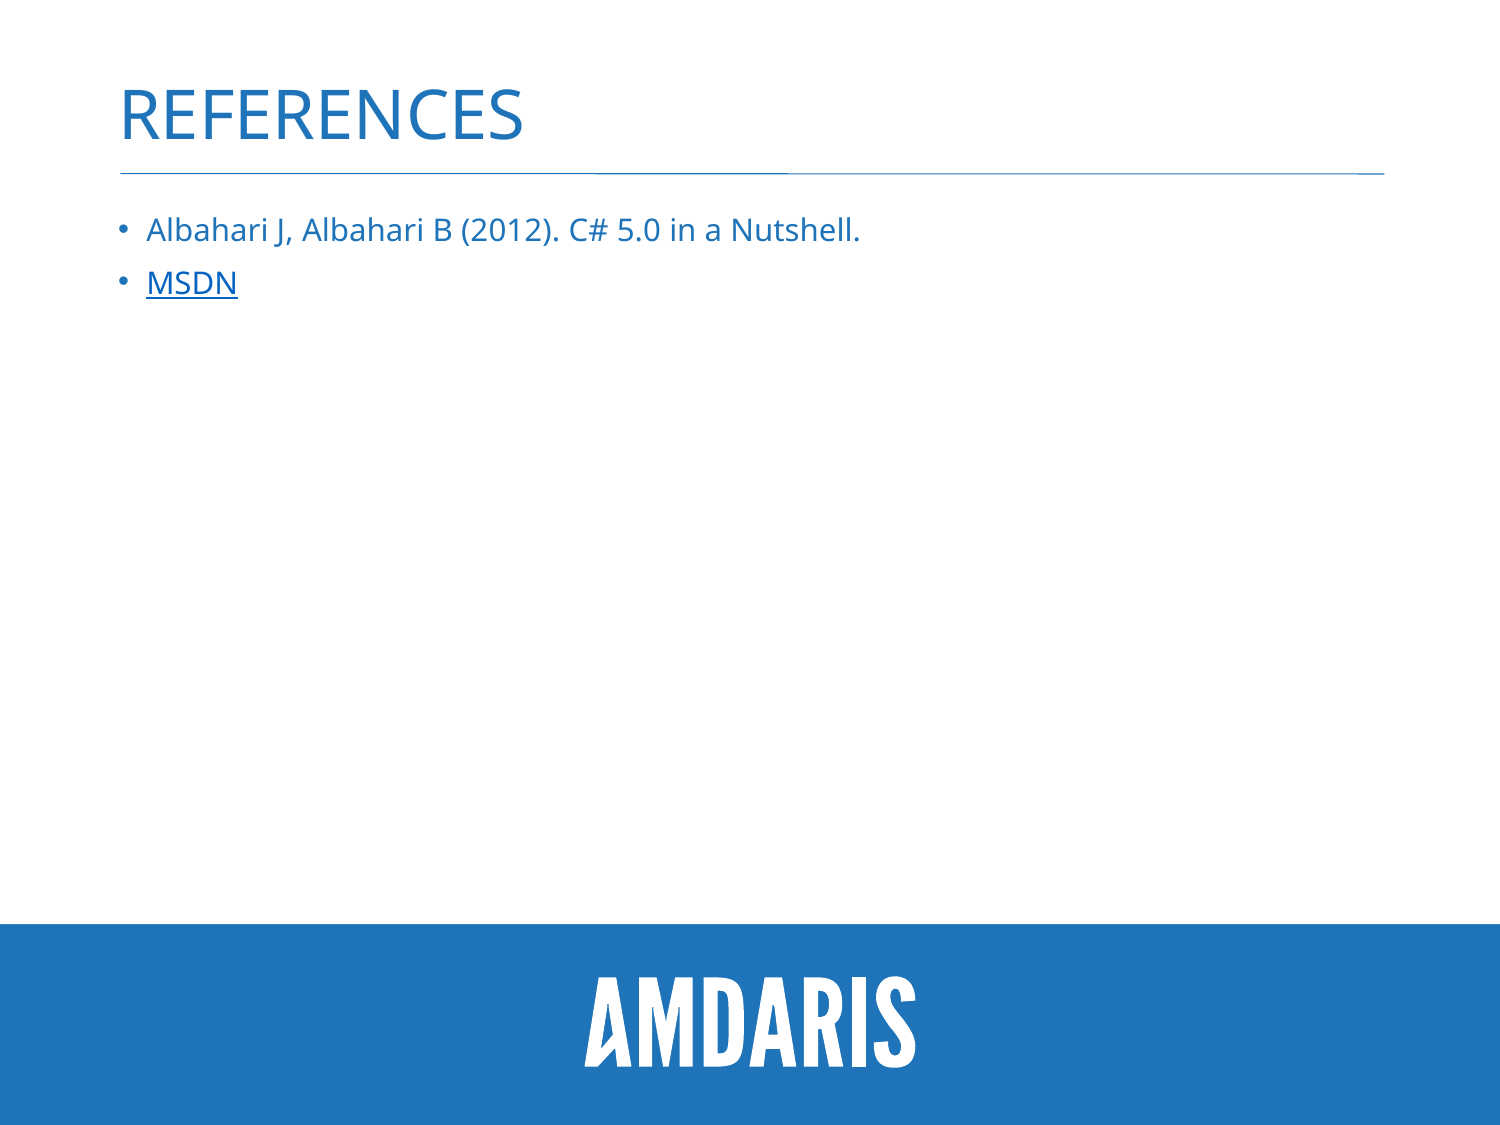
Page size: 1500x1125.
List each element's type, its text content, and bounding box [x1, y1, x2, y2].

list Albahari J, Albahari B (2012). C# 5.0 in a Nutshell. MSDN [103, 206, 1397, 887]
title References [103, 59, 1397, 175]
